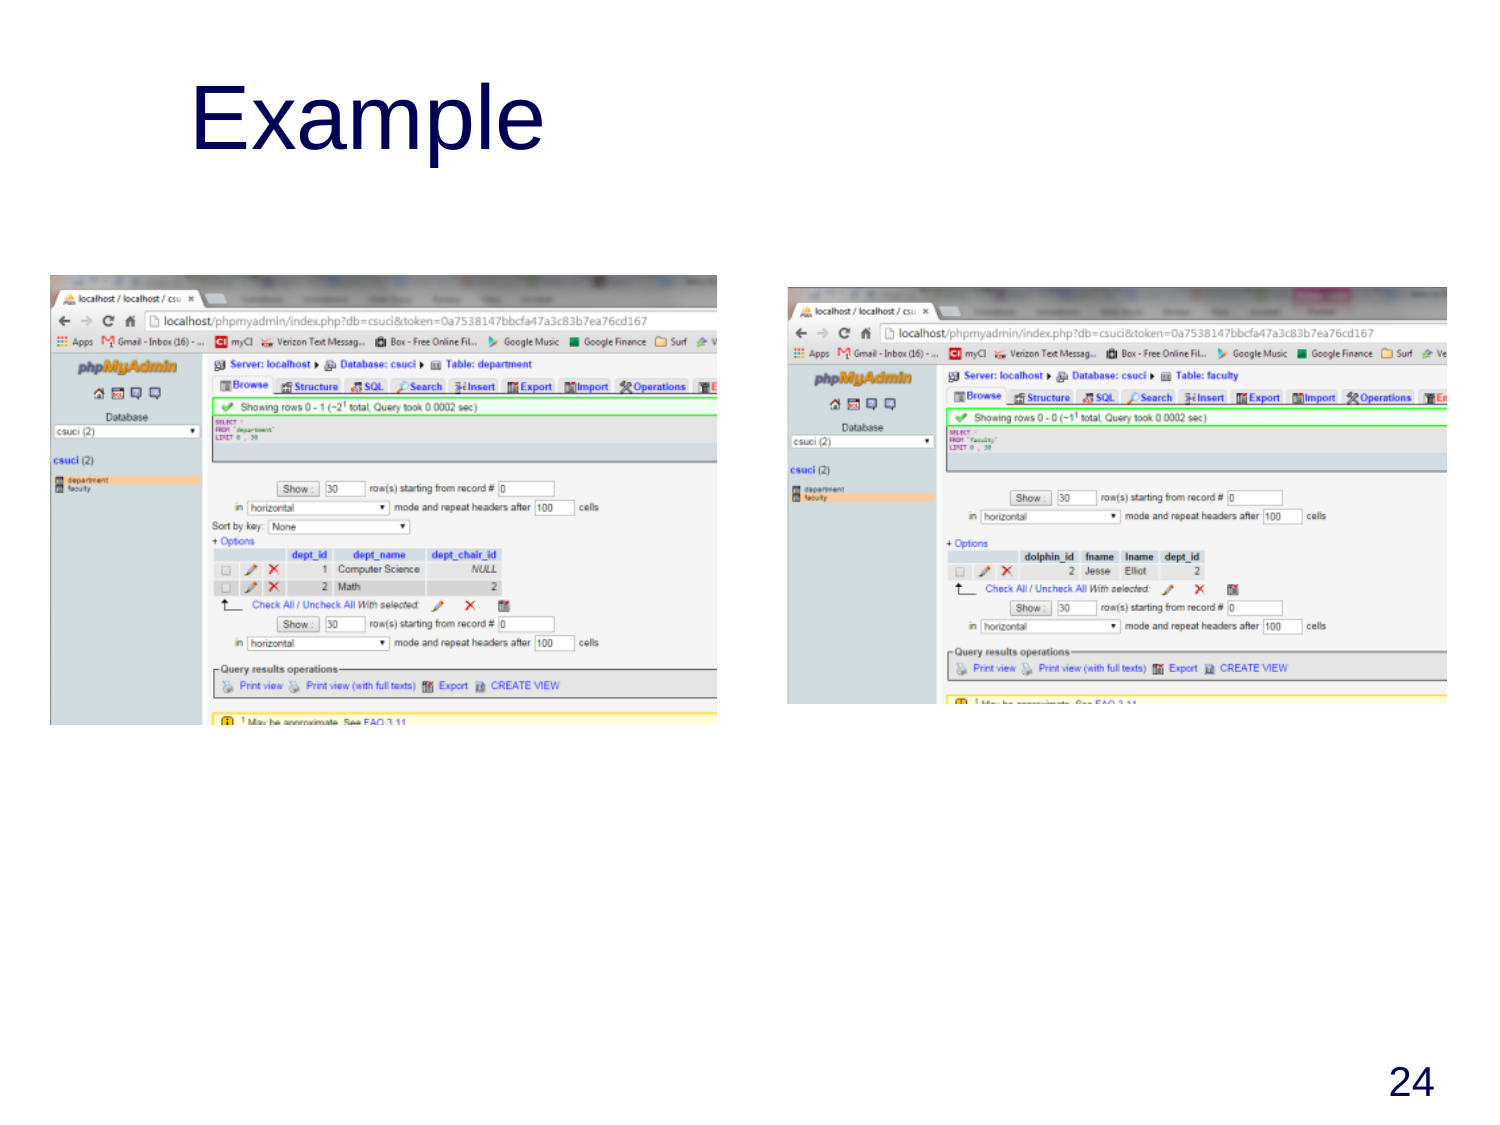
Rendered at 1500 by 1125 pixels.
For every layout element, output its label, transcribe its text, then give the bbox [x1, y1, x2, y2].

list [787, 287, 1448, 704]
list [49, 274, 718, 726]
title Example [174, 37, 1450, 175]
slide_number 24 [1137, 1037, 1450, 1113]
